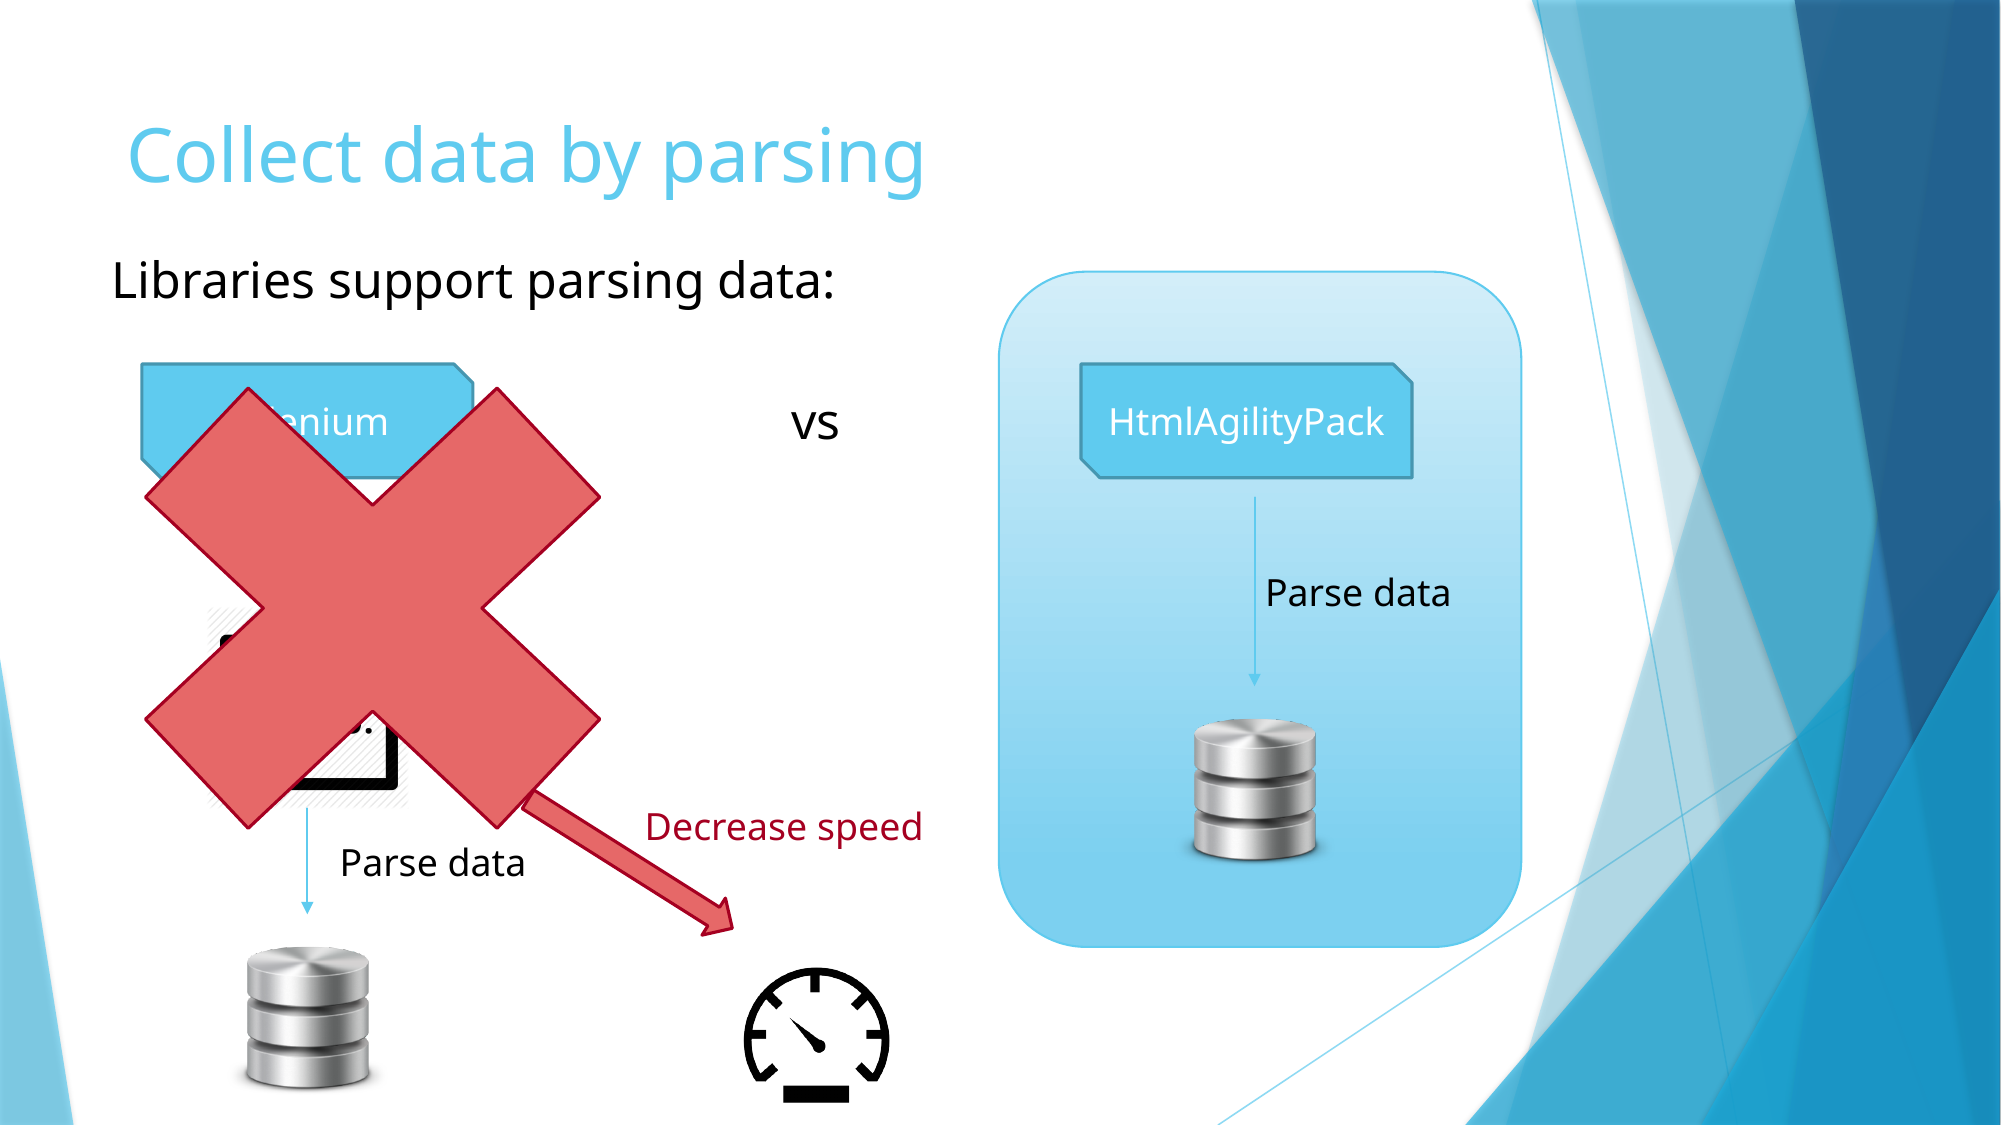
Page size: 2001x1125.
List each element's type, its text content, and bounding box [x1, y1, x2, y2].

text_box [144, 386, 601, 830]
text_box Create simulator browser [486, 497, 675, 648]
text_box Parse data [324, 831, 541, 891]
text_box Decrease speed [629, 796, 939, 856]
picture [205, 605, 409, 809]
picture [1173, 708, 1336, 870]
picture [722, 936, 911, 1125]
title Collect data by parsing [111, 99, 1522, 317]
text_box Libraries support parsing data: [96, 240, 852, 316]
text_box HtmlAgilityPack [1079, 362, 1414, 480]
text_box [997, 317, 1523, 948]
text_box Selenium [140, 362, 475, 480]
text_box vs [776, 381, 856, 457]
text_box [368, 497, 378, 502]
picture [226, 936, 388, 1098]
text_box Parse data [1260, 561, 1467, 622]
text_box [520, 790, 734, 937]
